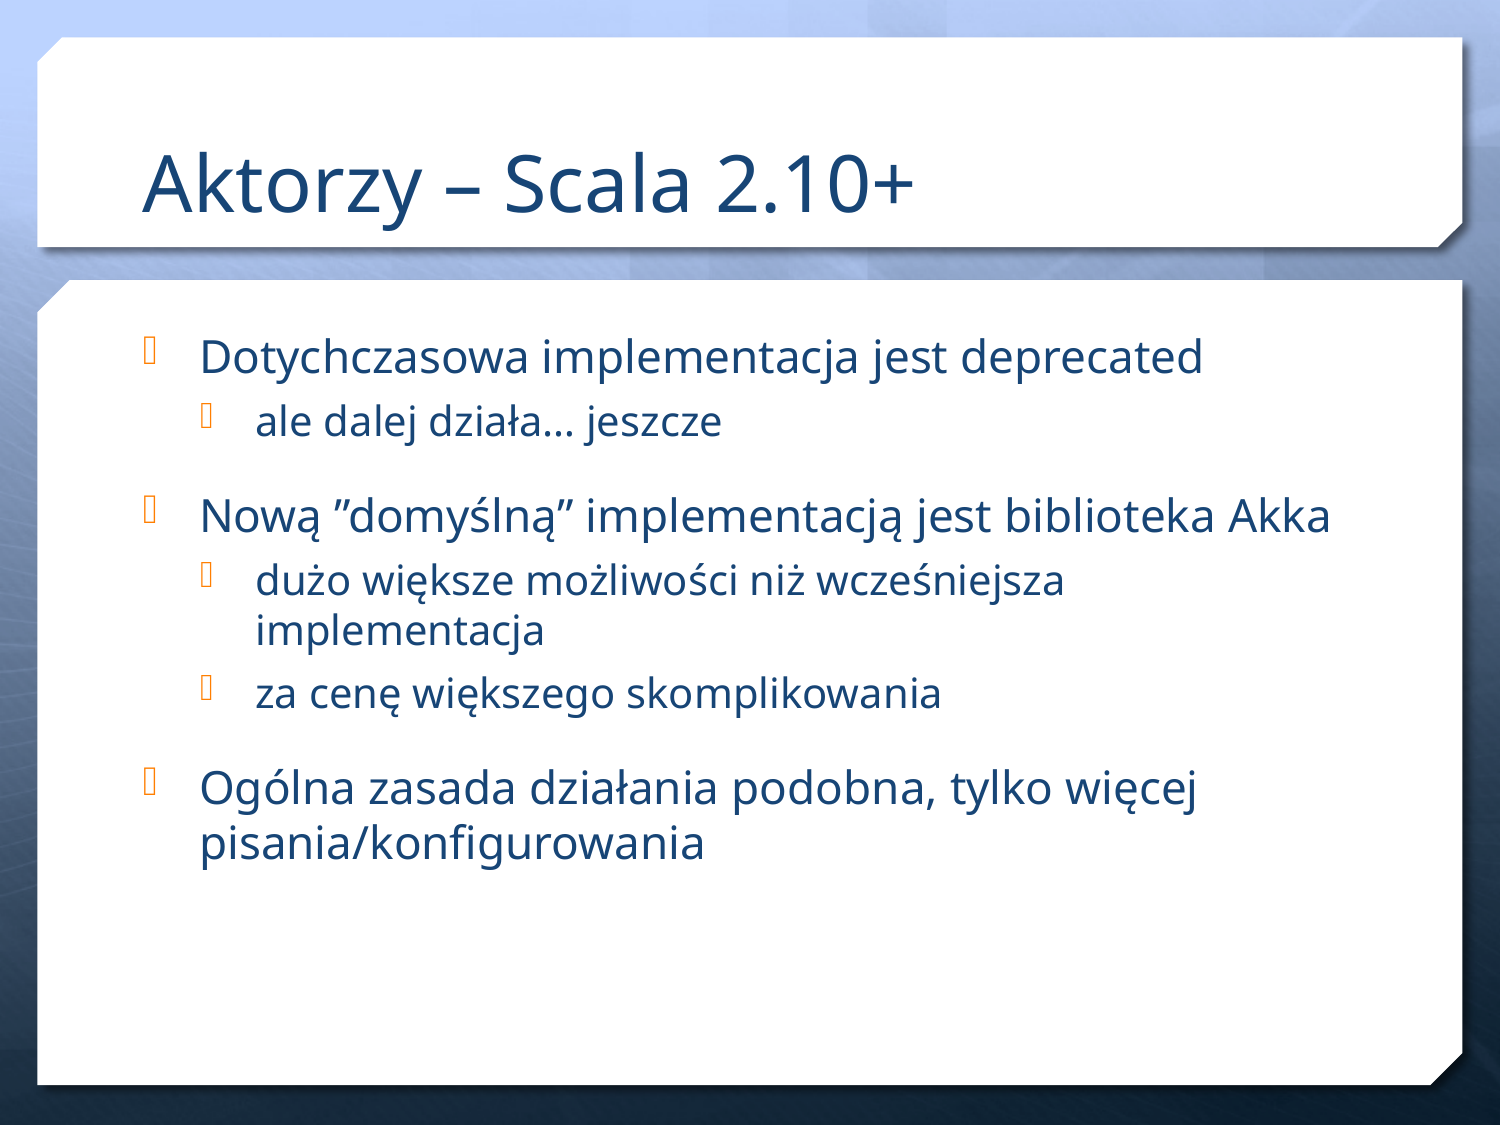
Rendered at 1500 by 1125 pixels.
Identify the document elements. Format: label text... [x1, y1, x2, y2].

list Dotychczasowa implementacja jest deprecated ale dalej działa… jeszcze Nową ”domyślną” implementacją jest biblioteka Akka dużo większe możliwości niż wcześniejsza implementacja za cenę większego skomplikowania Ogólna zasada działania podobna, tylko więcej pisania/konfigurowania [127, 319, 1372, 978]
title Aktorzy – Scala 2.10+ [127, 48, 1372, 236]
